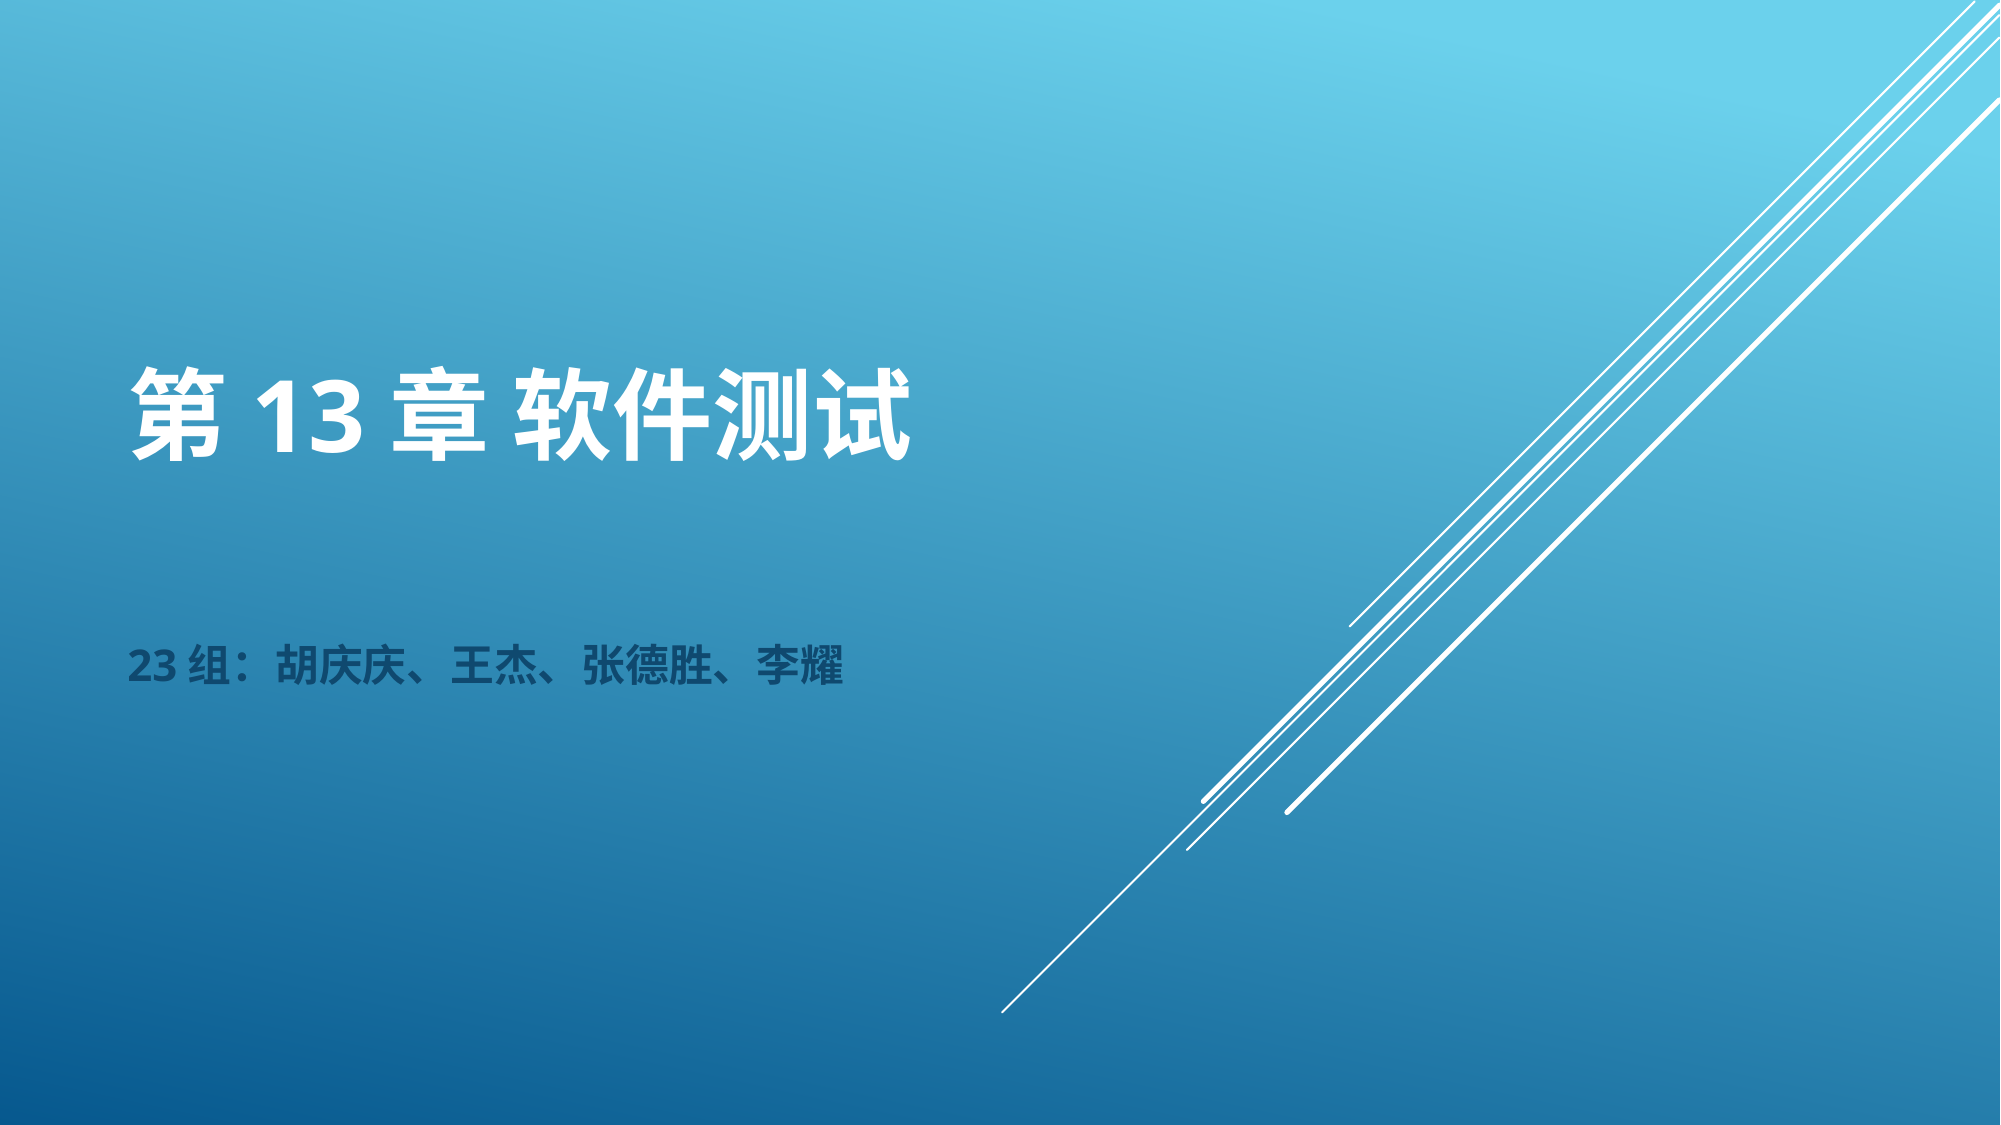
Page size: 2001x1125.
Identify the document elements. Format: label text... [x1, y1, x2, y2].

title 第13章 软件测试 [112, 112, 1425, 600]
subtitle 23组：胡庆庆、王杰、张德胜、李耀 [112, 630, 1163, 950]
